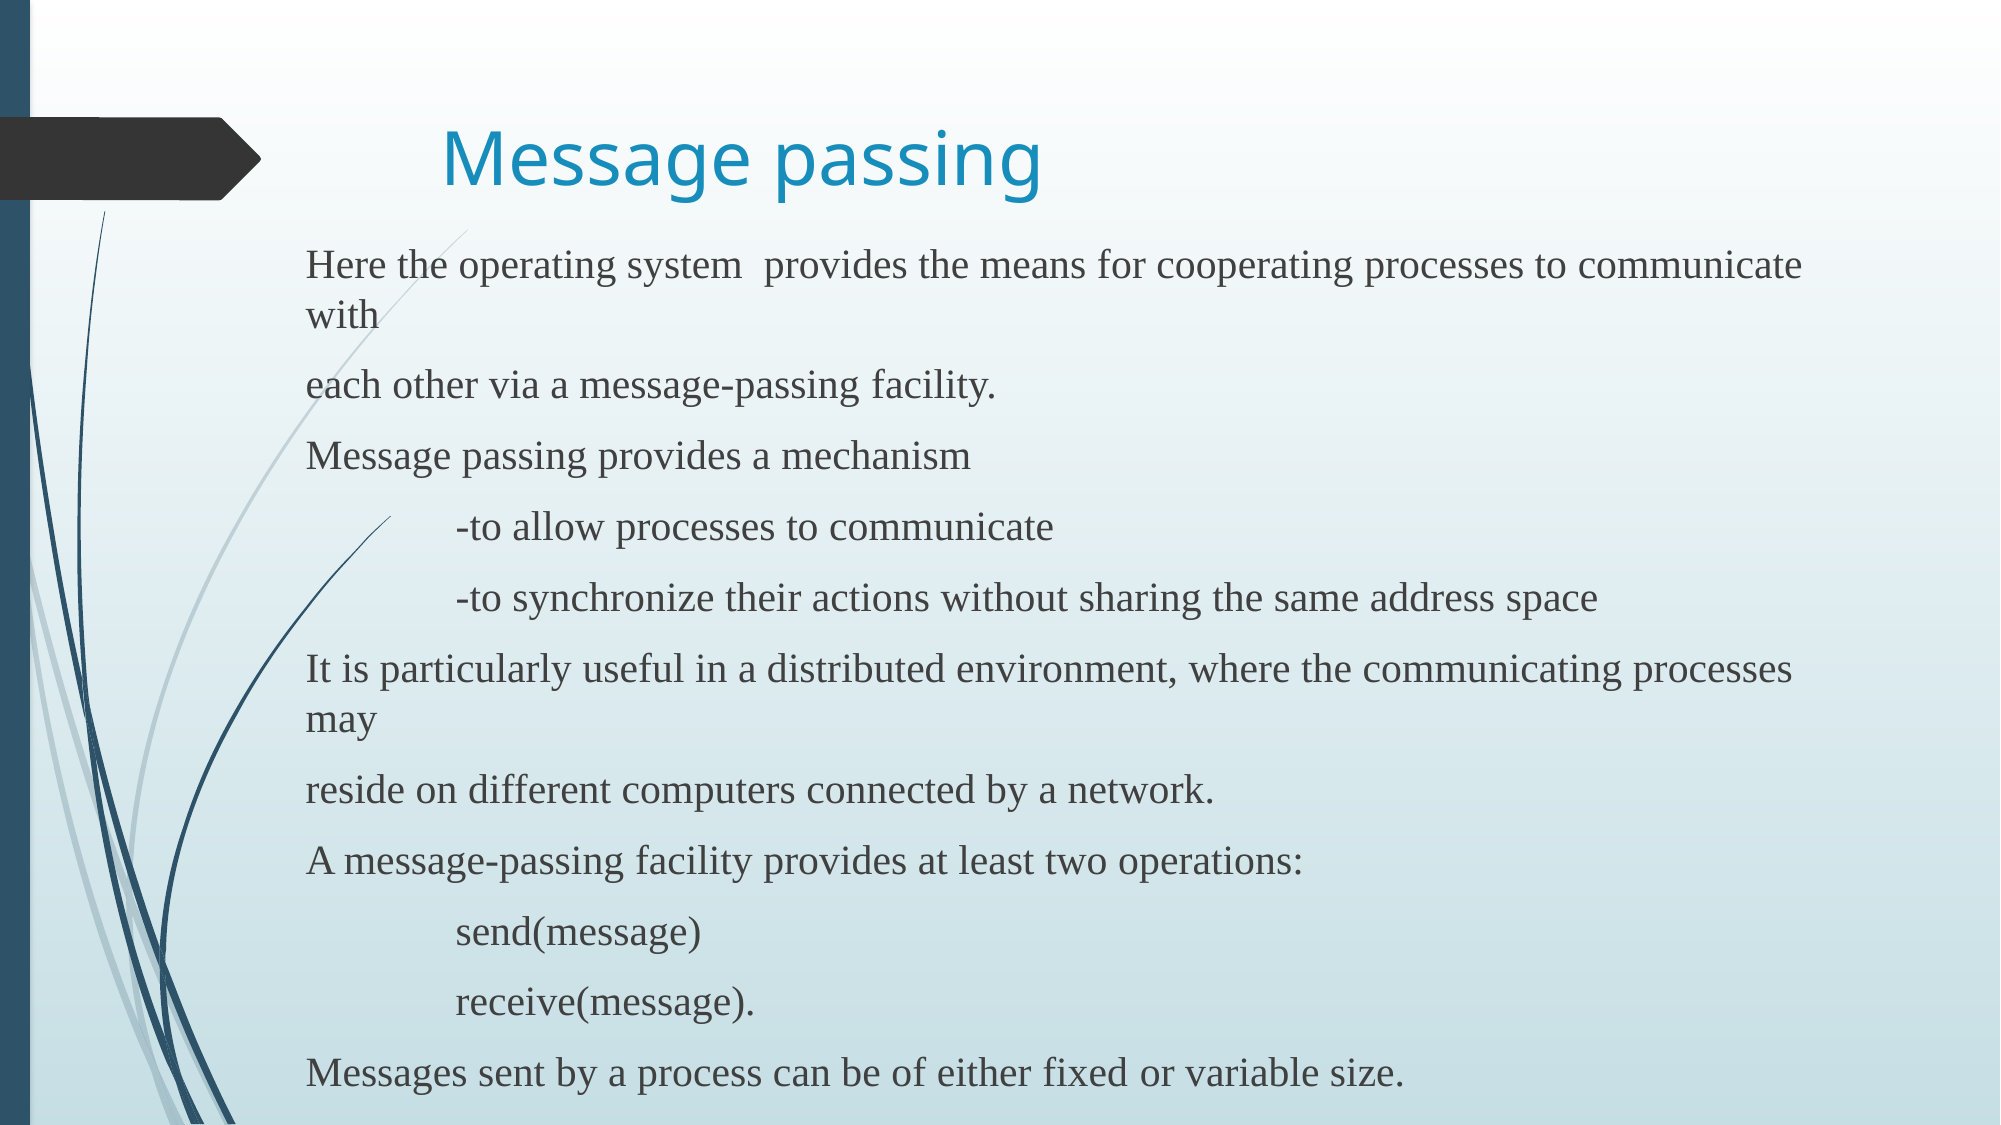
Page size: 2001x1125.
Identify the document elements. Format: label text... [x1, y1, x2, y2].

list Here the operating system provides the means for cooperating processes to communicate with each other via a message-passing facility. Message passing provides a mechanism -to allow processes to communicate -to synchronize their actions without sharing the same address space It is particularly useful in a distributed environment, where the communicating processes may reside on different computers connected by a network. A message-passing facility provides at least two operations: send(message) receive(message). Messages sent by a process can be of either fixed or variable size. [290, 228, 1888, 970]
title Message passing [425, 102, 1888, 228]
